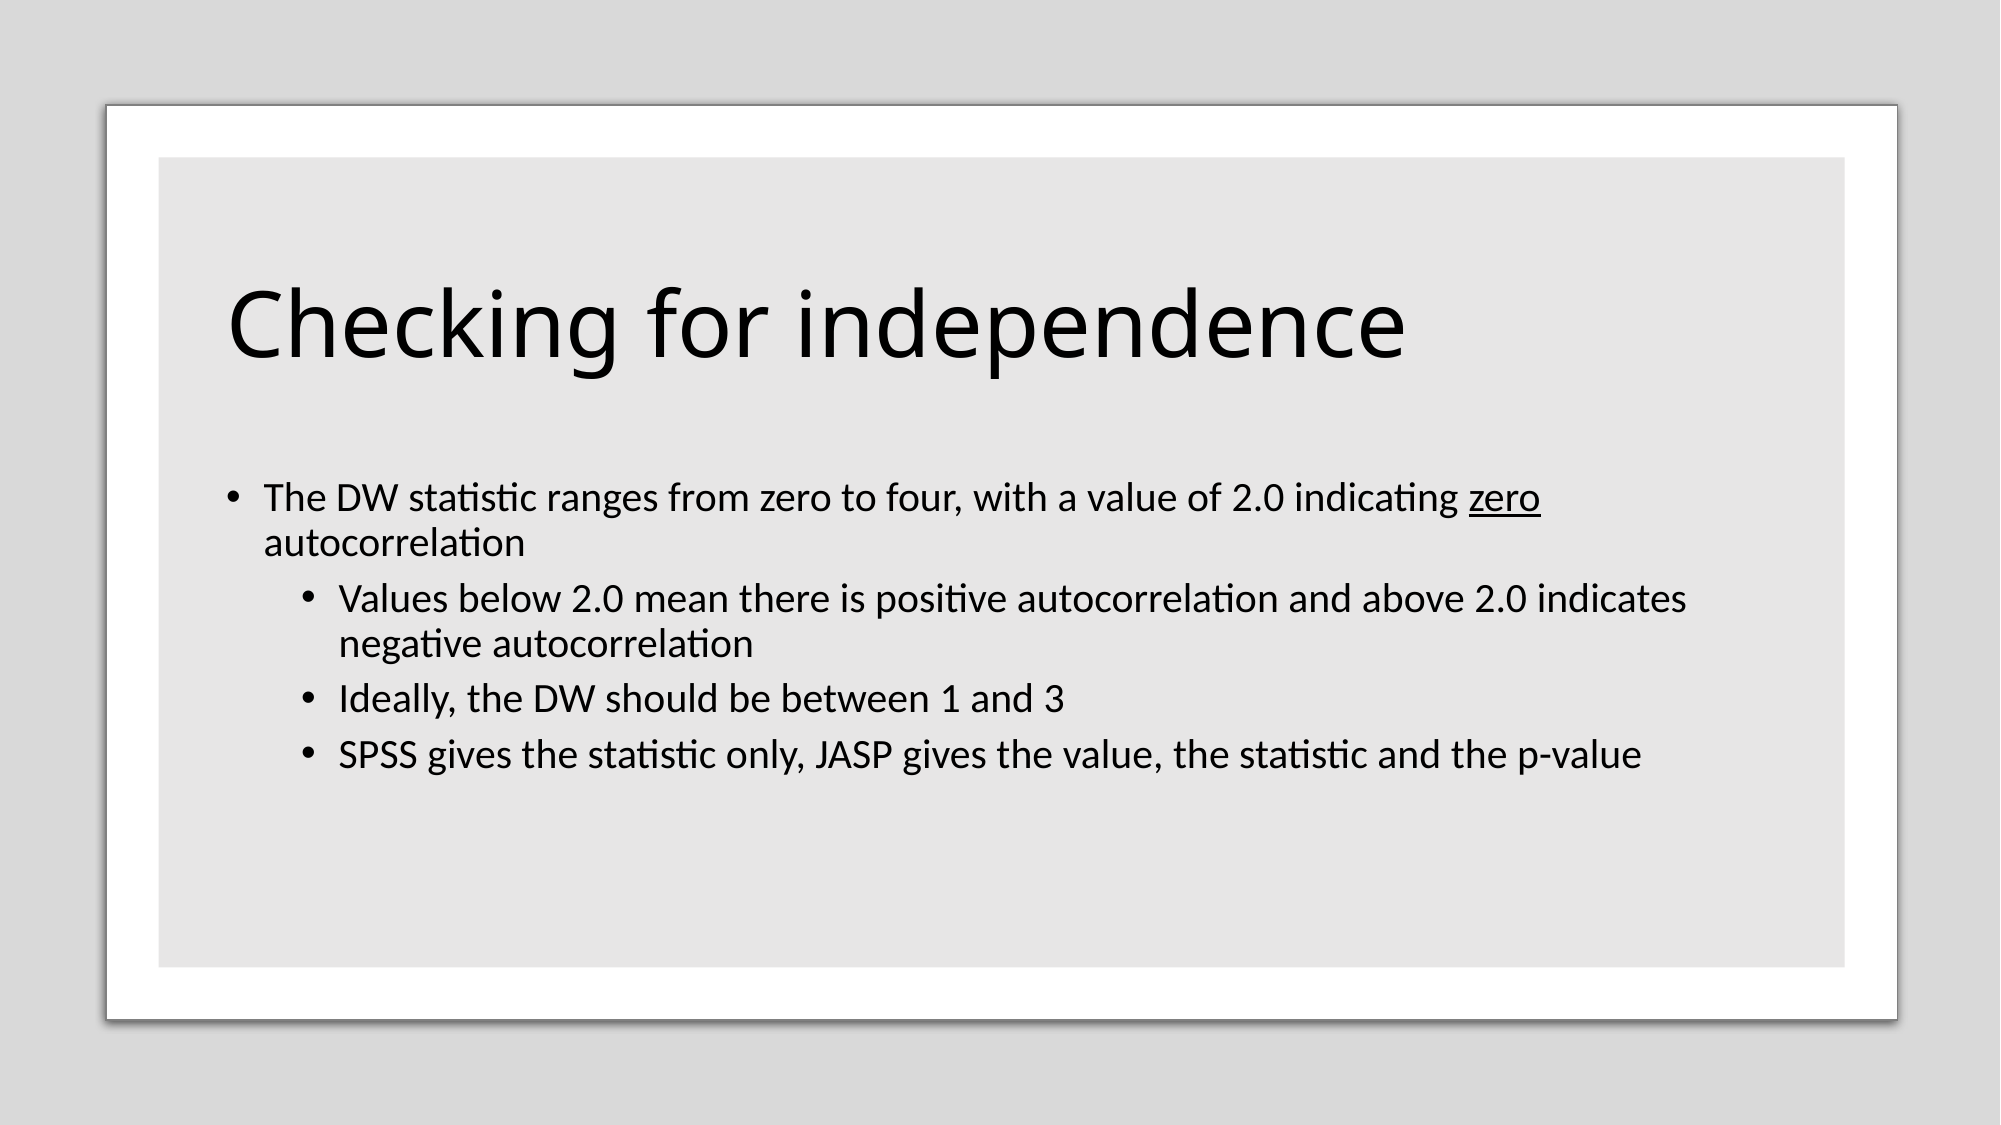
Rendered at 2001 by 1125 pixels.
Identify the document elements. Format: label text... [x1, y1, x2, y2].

text_box [158, 156, 1846, 968]
title Checking for independence [211, 210, 1793, 446]
text_box [0, 0, 2000, 1125]
list The DW statistic ranges from zero to four, with a value of 2.0 indicating zero autocorrelation Values below 2.0 mean there is positive autocorrelation and above 2.0 indicates negative autocorrelation Ideally, the DW should be between 1 and 3 SPSS gives the statistic only, JASP gives the value, the statistic and the p-value [211, 468, 1793, 914]
text_box [105, 104, 1898, 1021]
